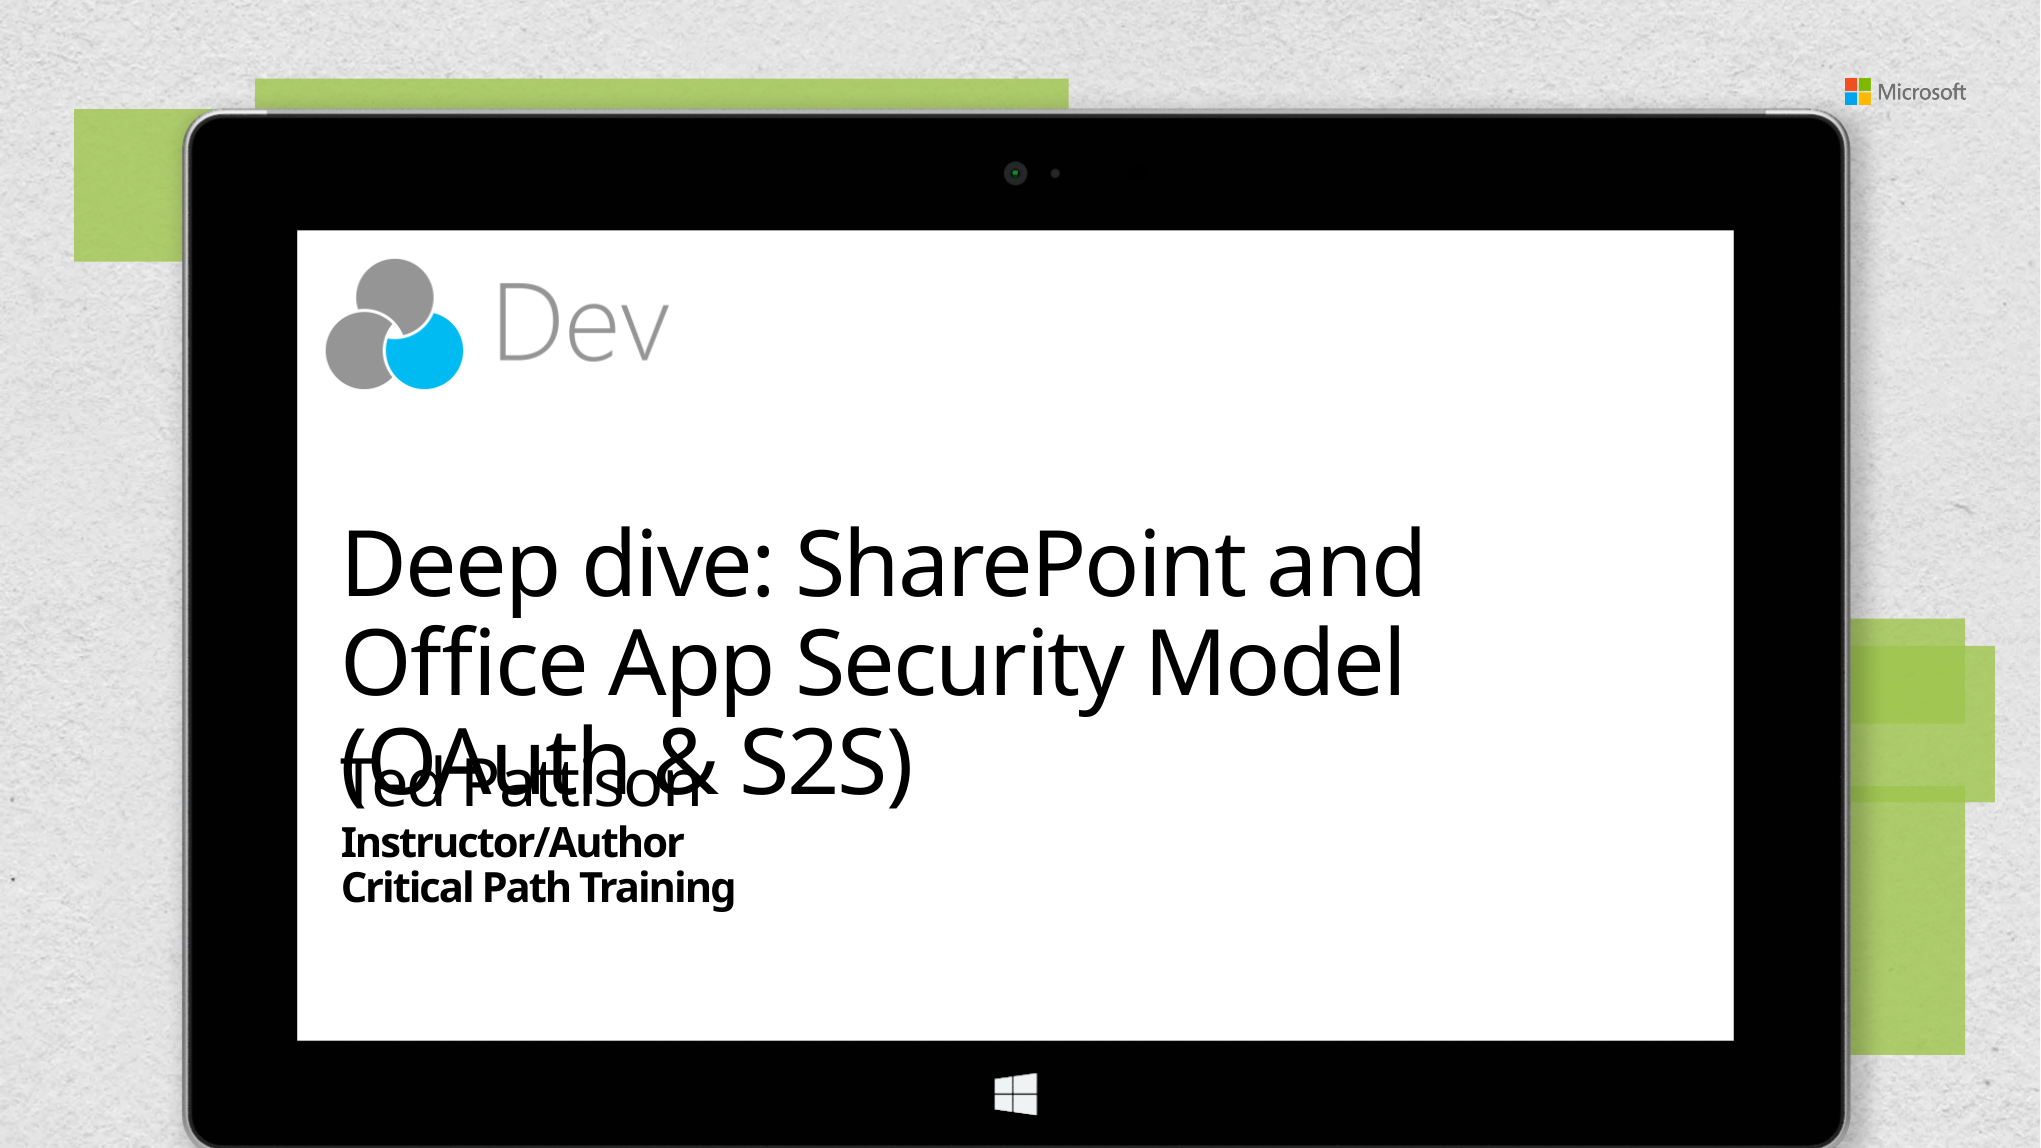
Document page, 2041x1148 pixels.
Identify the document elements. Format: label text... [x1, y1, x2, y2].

title Deep dive: SharePoint and Office App Security Model (OAuth & S2S) [316, 502, 1665, 728]
picture [0, 0, 2041, 1148]
list Ted Pattison Instructor/Author Critical Path Training [316, 731, 1665, 957]
